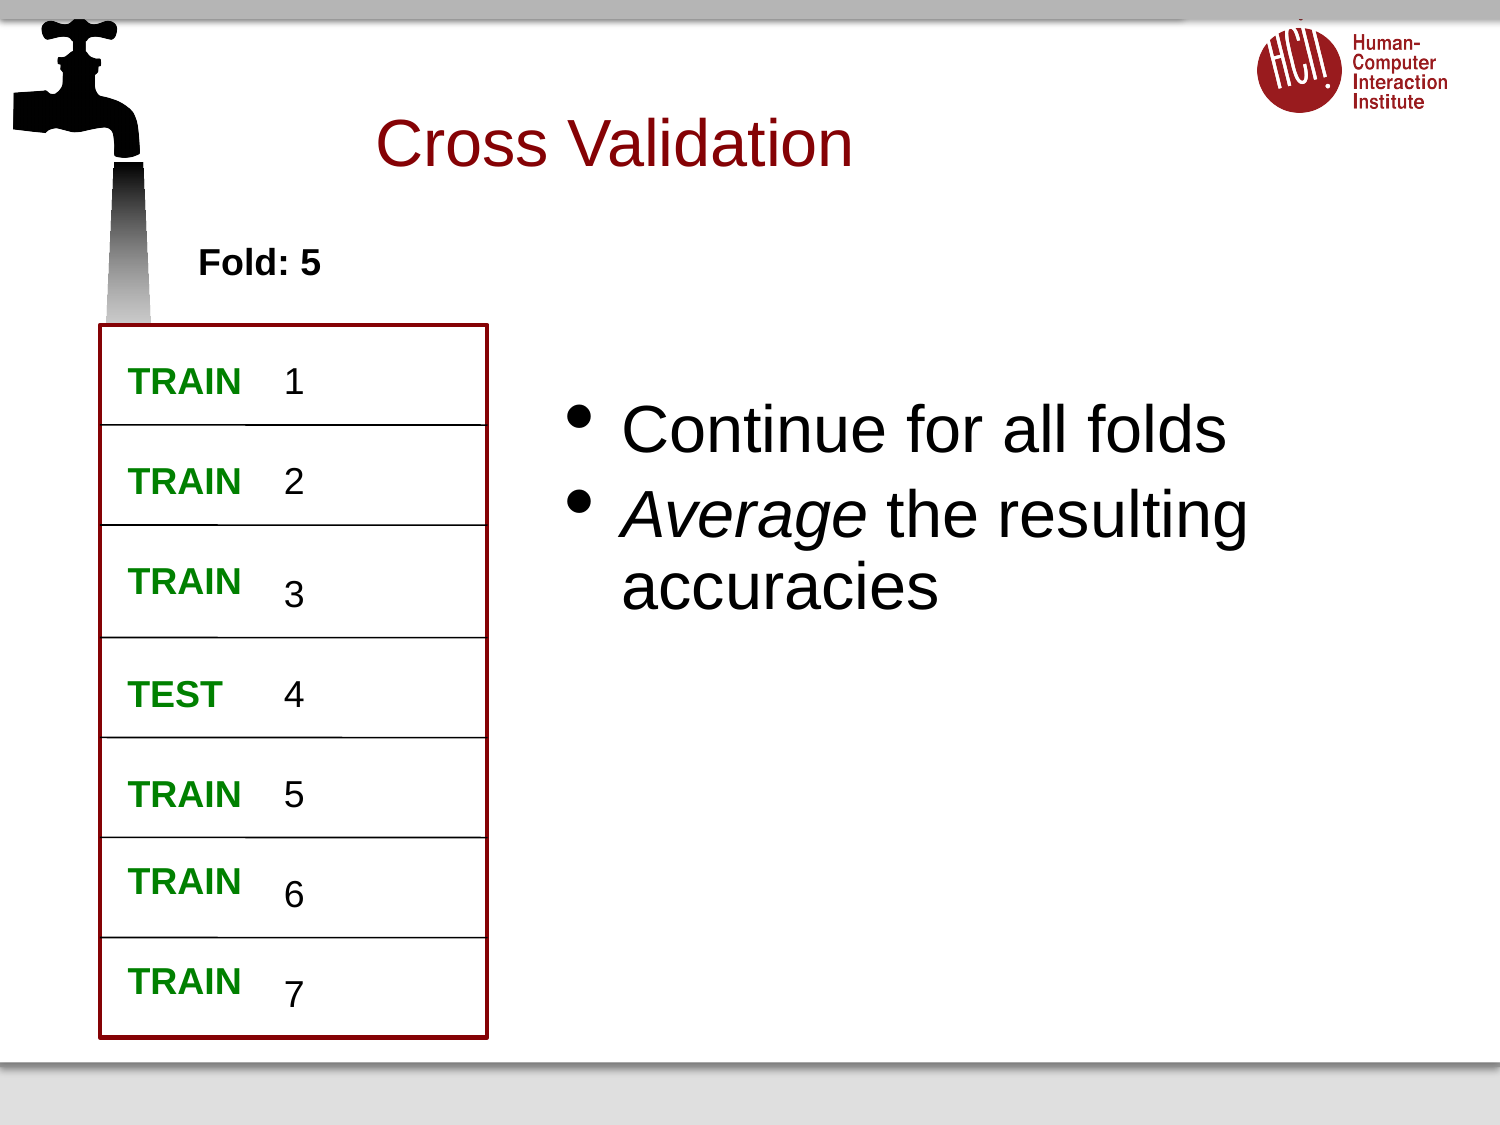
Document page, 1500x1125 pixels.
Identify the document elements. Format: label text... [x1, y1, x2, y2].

text_box [98, 323, 489, 1040]
text_box Continue for all folds Average the resulting accuracies [549, 387, 1500, 988]
text_box TRAIN [112, 849, 257, 910]
text_box 5 [268, 762, 320, 823]
text_box TRAIN [112, 949, 257, 1010]
text_box Fold: 5 [183, 230, 337, 290]
picture [13, 20, 75, 158]
text_box 4 [268, 662, 320, 723]
text_box 1 [268, 349, 320, 410]
text_box 2 [268, 449, 320, 510]
text_box 6 [268, 862, 320, 923]
title Cross Validation [75, 0, 1425, 188]
text_box 3 [268, 562, 320, 623]
picture [1425, 20, 1447, 113]
text_box TRAIN [112, 449, 257, 510]
text_box TRAIN [112, 762, 257, 823]
text_box TEST [112, 662, 239, 723]
text_box 7 [268, 962, 320, 1023]
text_box TRAIN [112, 549, 257, 610]
text_box TRAIN [112, 349, 257, 410]
